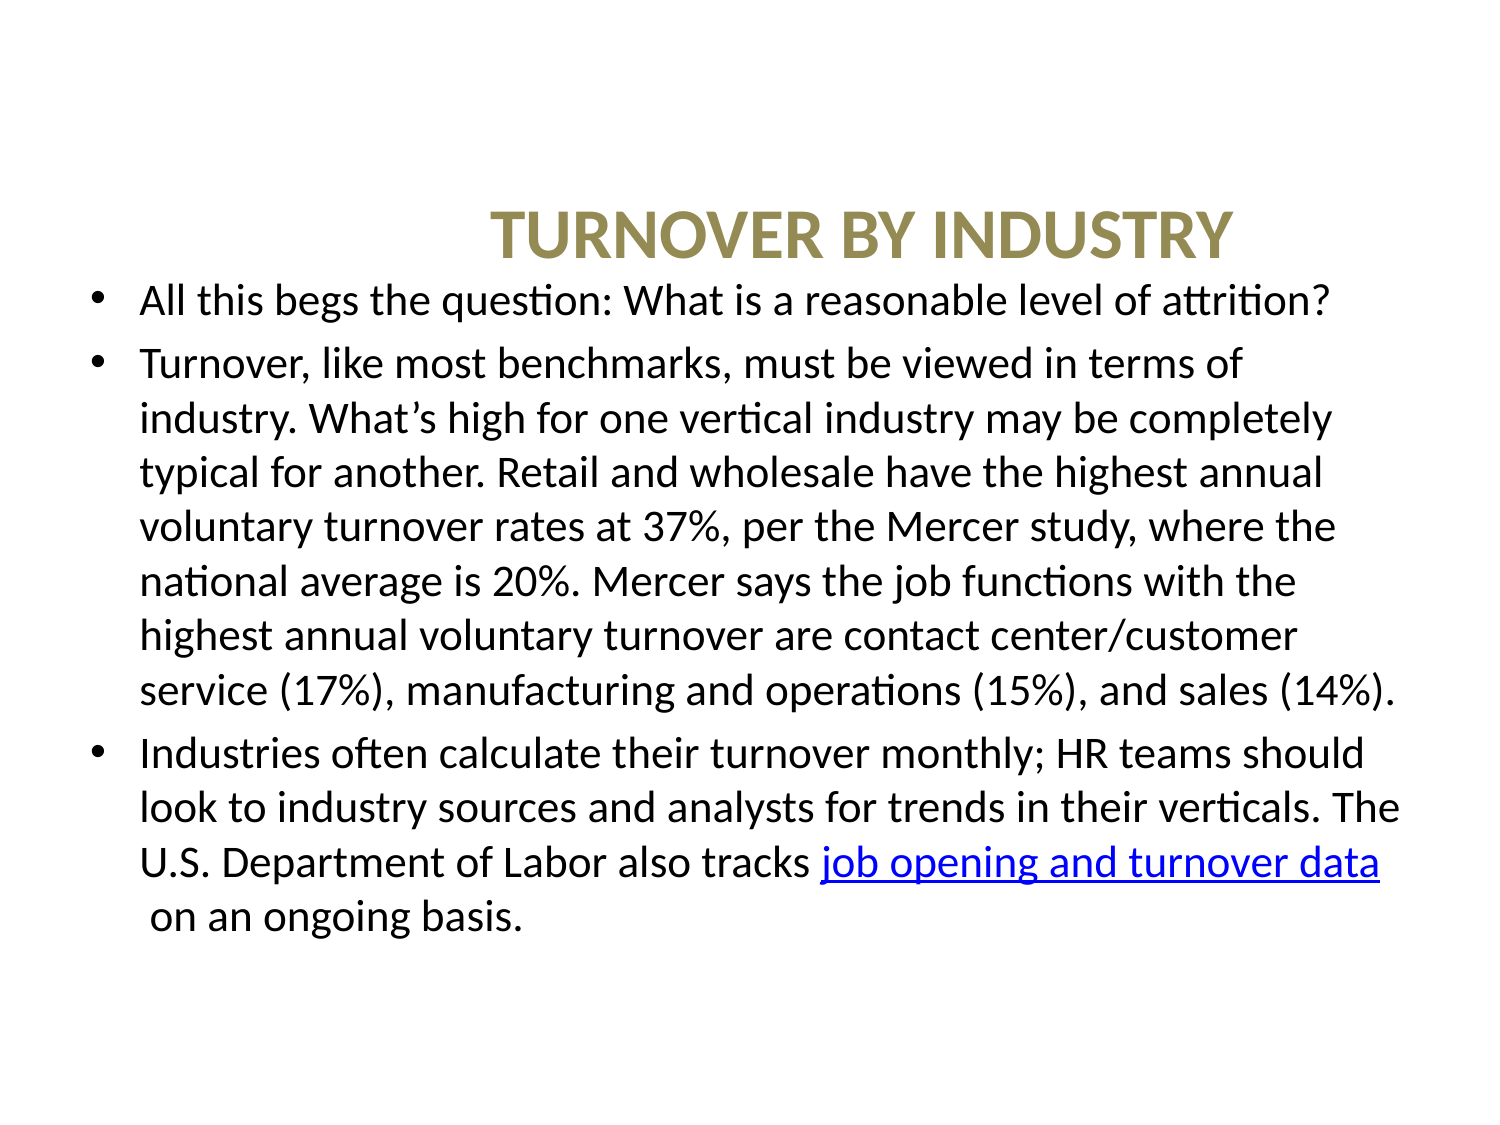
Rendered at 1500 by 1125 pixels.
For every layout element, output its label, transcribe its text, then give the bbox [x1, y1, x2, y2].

list All this begs the question: What is a reasonable level of attrition? Turnover, like most benchmarks, must be viewed in terms of industry. What’s high for one vertical industry may be completely typical for another. Retail and wholesale have the highest annual voluntary turnover rates at 37%, per the Mercer study, where the national average is 20%. Mercer says the job functions with the highest annual voluntary turnover are contact center/customer service (17%), manufacturing and operations (15%), and sales (14%). Industries often calculate their turnover monthly; HR teams should look to industry sources and analysts for trends in their verticals. The U.S. Department of Labor also tracks job opening and turnover data on an ongoing basis. [75, 262, 1425, 1005]
title TURNOVER BY INDUSTRY [187, 93, 1500, 282]
